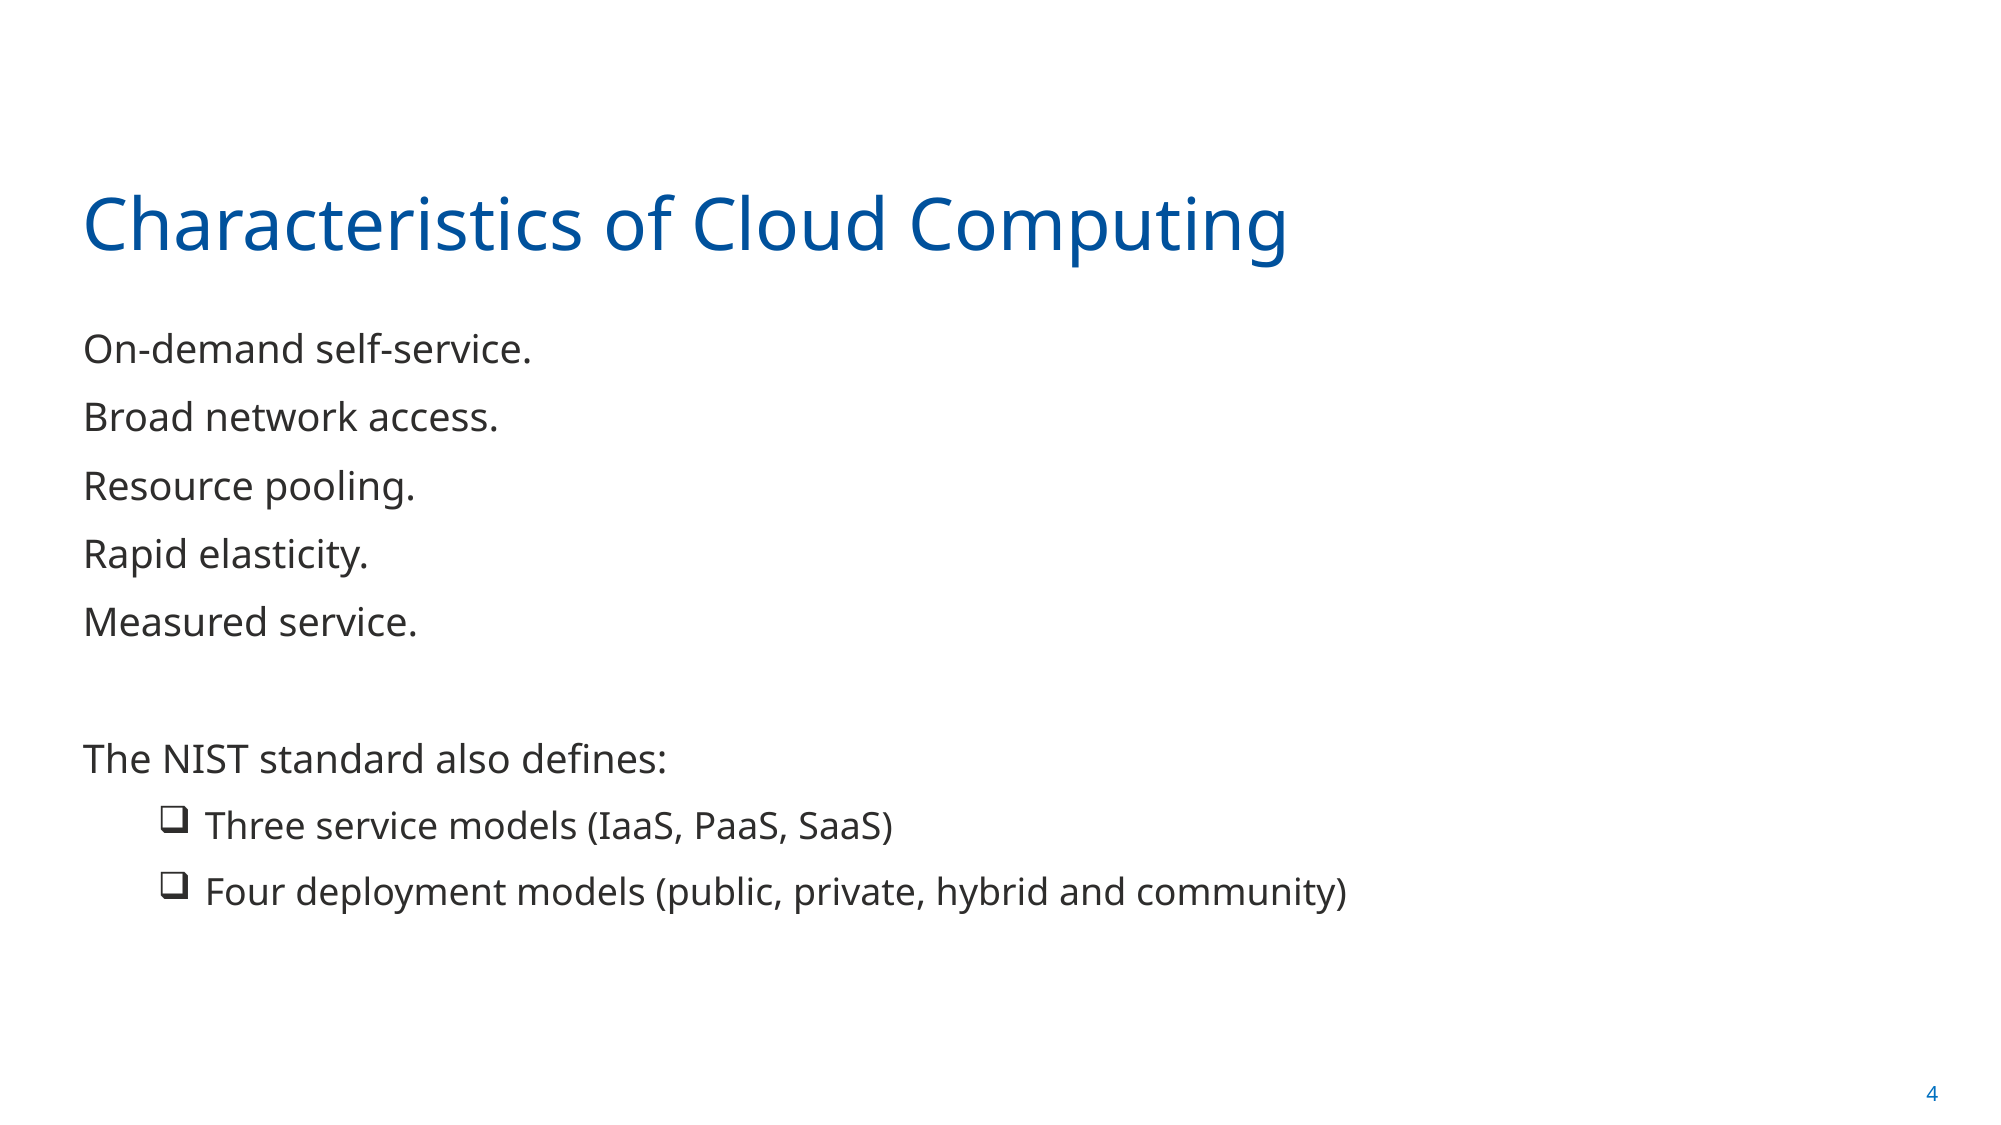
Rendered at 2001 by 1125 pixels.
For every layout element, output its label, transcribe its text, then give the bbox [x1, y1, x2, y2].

list On-demand self-service. Broad network access. Resource pooling. Rapid elasticity. Measured service. The NIST standard also defines: Three service models (IaaS, PaaS, SaaS) Four deployment models (public, private, hybrid and community) [67, 316, 1939, 1063]
title Characteristics of Cloud Computing [67, 170, 1565, 273]
